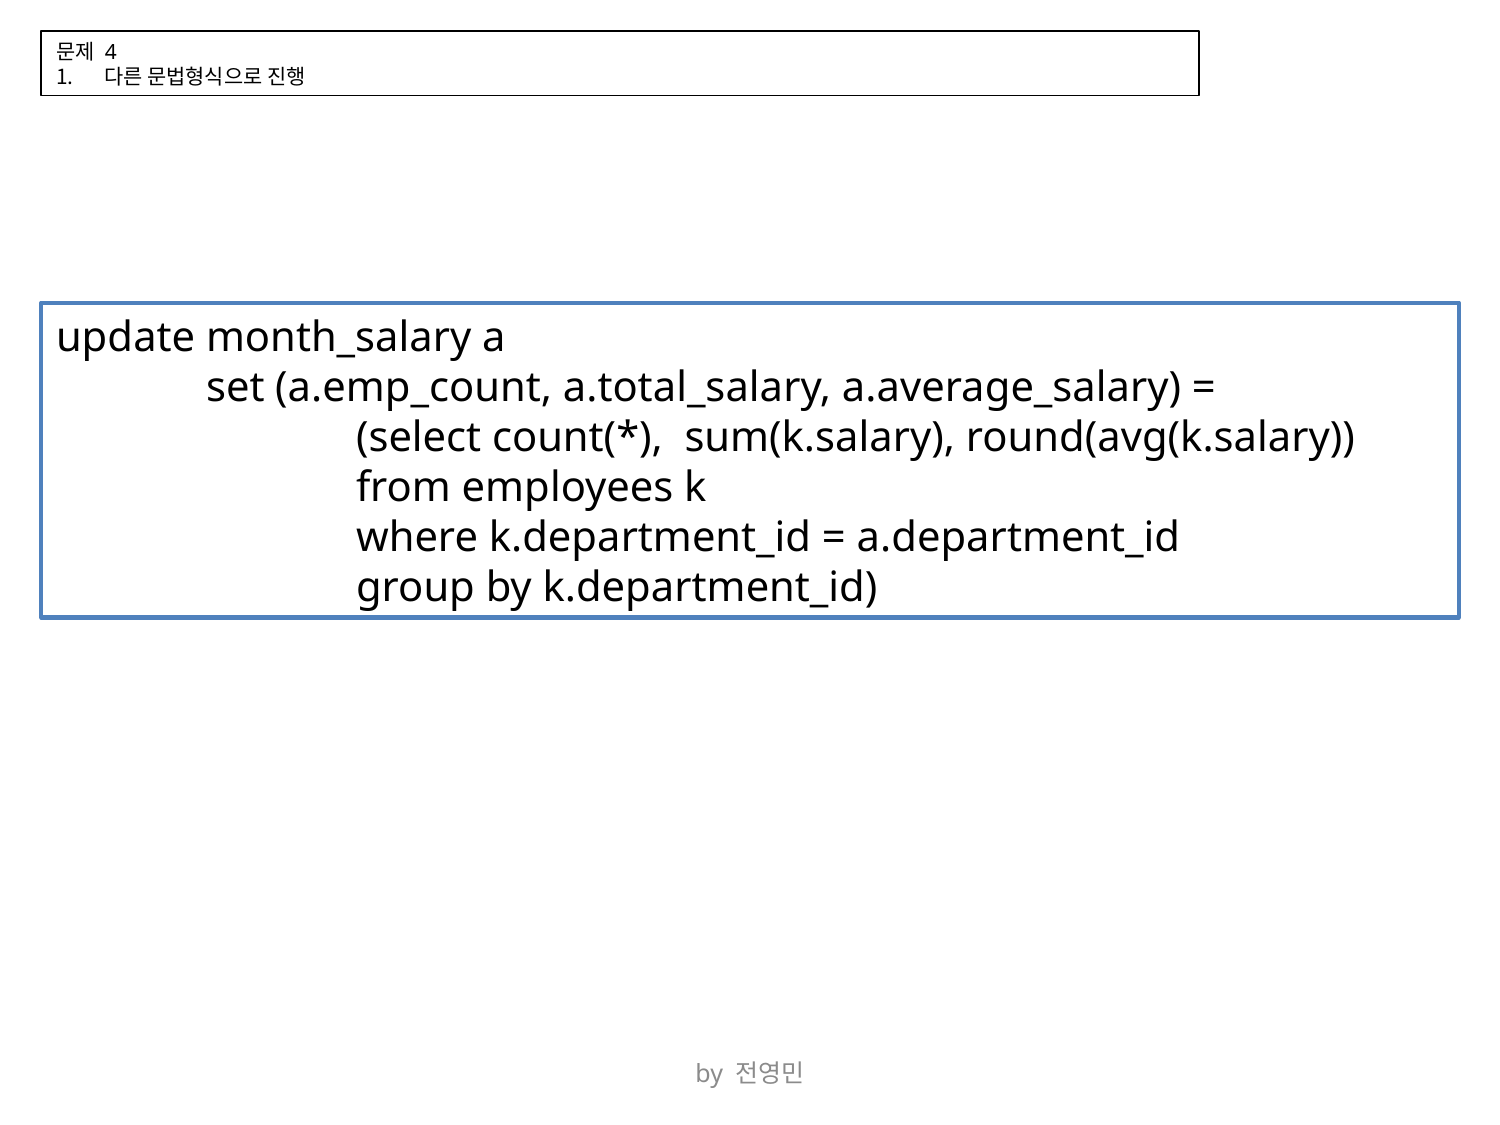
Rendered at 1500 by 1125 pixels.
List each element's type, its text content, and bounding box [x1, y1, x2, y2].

footer by 전영민 [512, 1042, 988, 1103]
text_box update month_salary a set (a.emp_count, a.total_salary, a.average_salary) = (select count(*), sum(k.salary), round(avg(k.salary)) from employees k where k.department_id = a.department_id group by k.department_id) [39, 301, 1461, 620]
text_box 문제 4 다른 문법형식으로 진행 [39, 29, 1201, 98]
